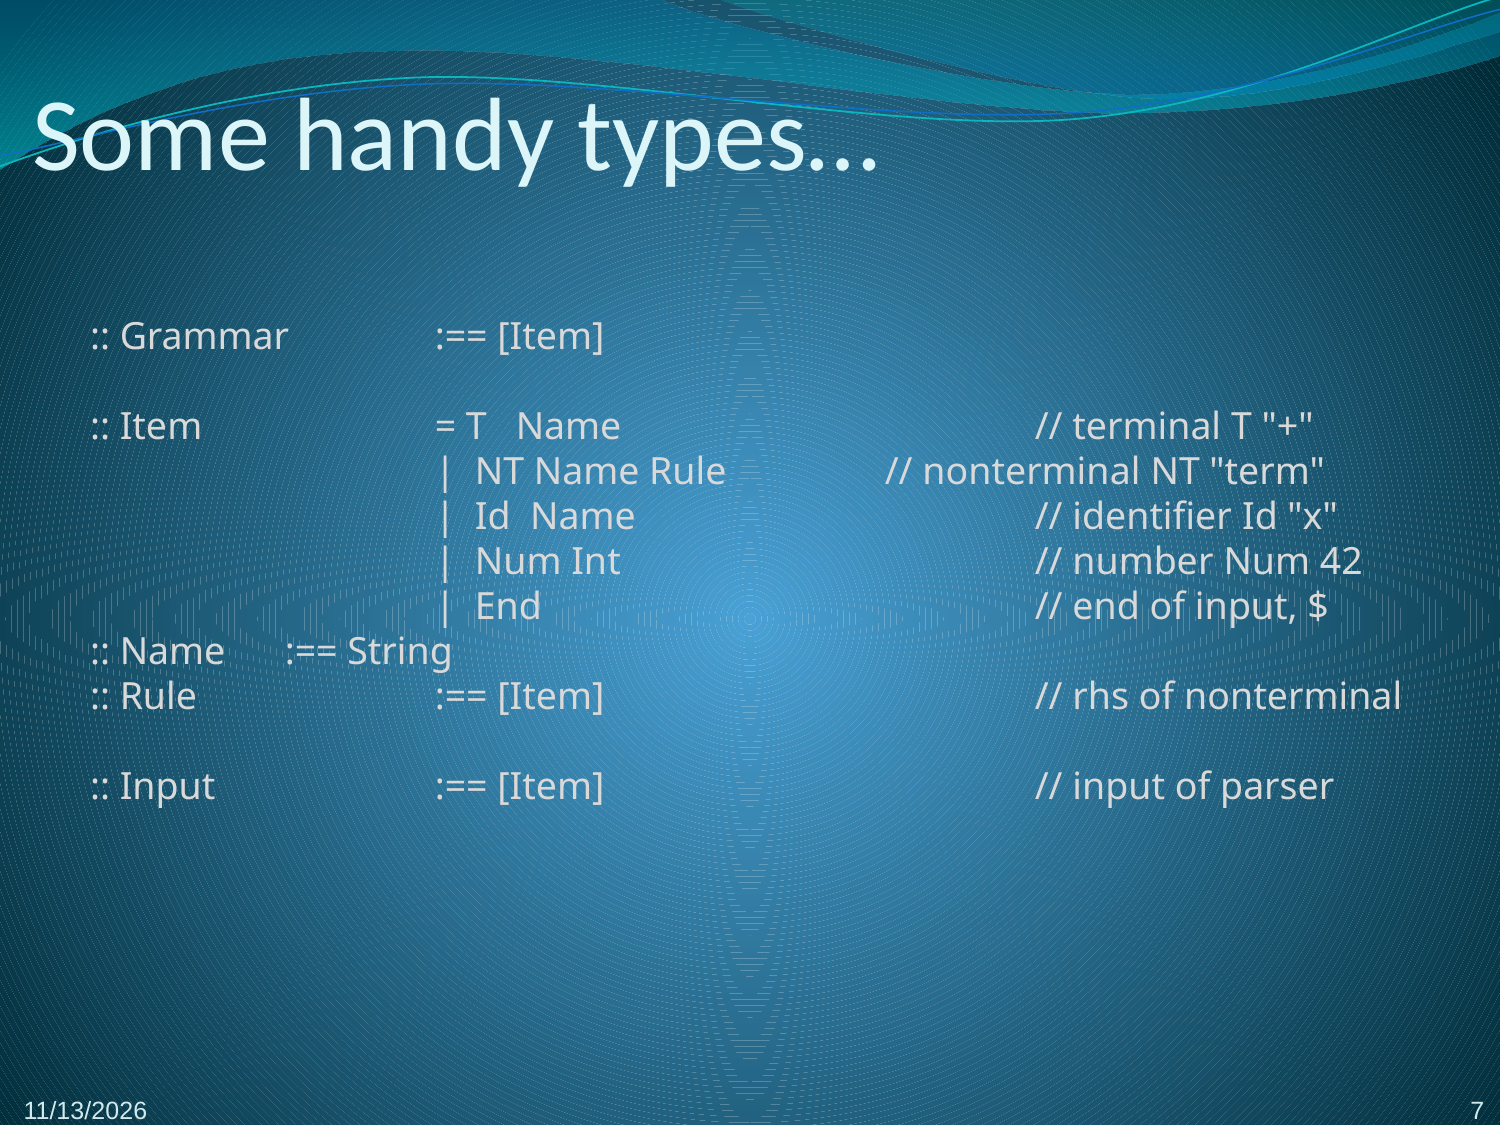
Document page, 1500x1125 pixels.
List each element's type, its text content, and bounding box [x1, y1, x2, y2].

slide_number 7 [1359, 1088, 1485, 1125]
title Some handy types… [31, 30, 1423, 219]
list :: Grammar :== [Item] :: Item = T Name // terminal T "+" | NT Name Rule // nonterminal NT "term" | Id Name // identifier Id "x" | Num Int // number Num 42 | End // end of input, $ :: Name :== String :: Rule :== [Item] // rhs of nonterminal :: Input :== [Item] // input of parser [74, 304, 1500, 870]
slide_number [23, 1089, 247, 1125]
